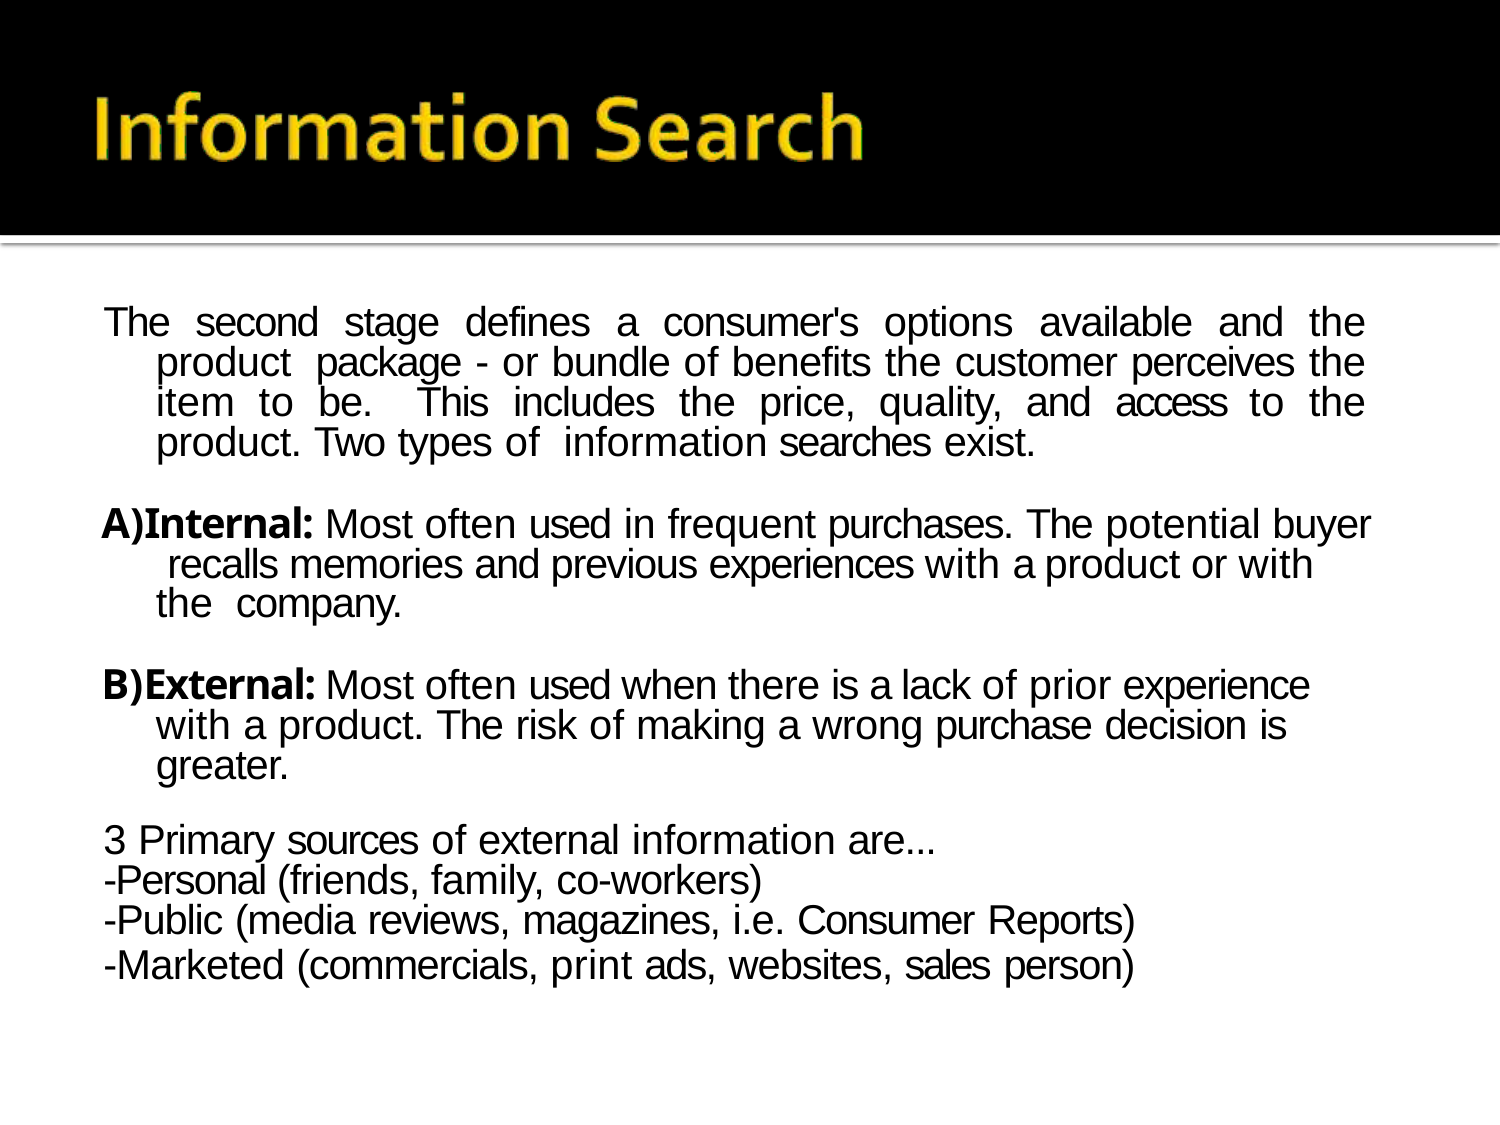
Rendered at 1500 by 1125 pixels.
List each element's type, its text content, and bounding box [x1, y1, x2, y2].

text_box The second stage defines a consumer's options available and the product package - or bundle of benefits the customer perceives the item to be. This includes the price, quality, and access to the product. Two types of information searches exist. Internal: Most often used in frequent purchases. The potential buyer recalls memories and previous experiences with a product or with the company. External: Most often used when there is a lack of prior experience with a product. The risk of making a wrong purchase decision is greater. 3 Primary sources of external information are... -Personal (friends, family, co-workers) -Public (media reviews, magazines, i.e. Consumer Reports) -Marketed (commercials, print ads, websites, sales person) [101, 292, 1380, 988]
picture [0, 244, 1500, 251]
text_box [96, 91, 863, 162]
